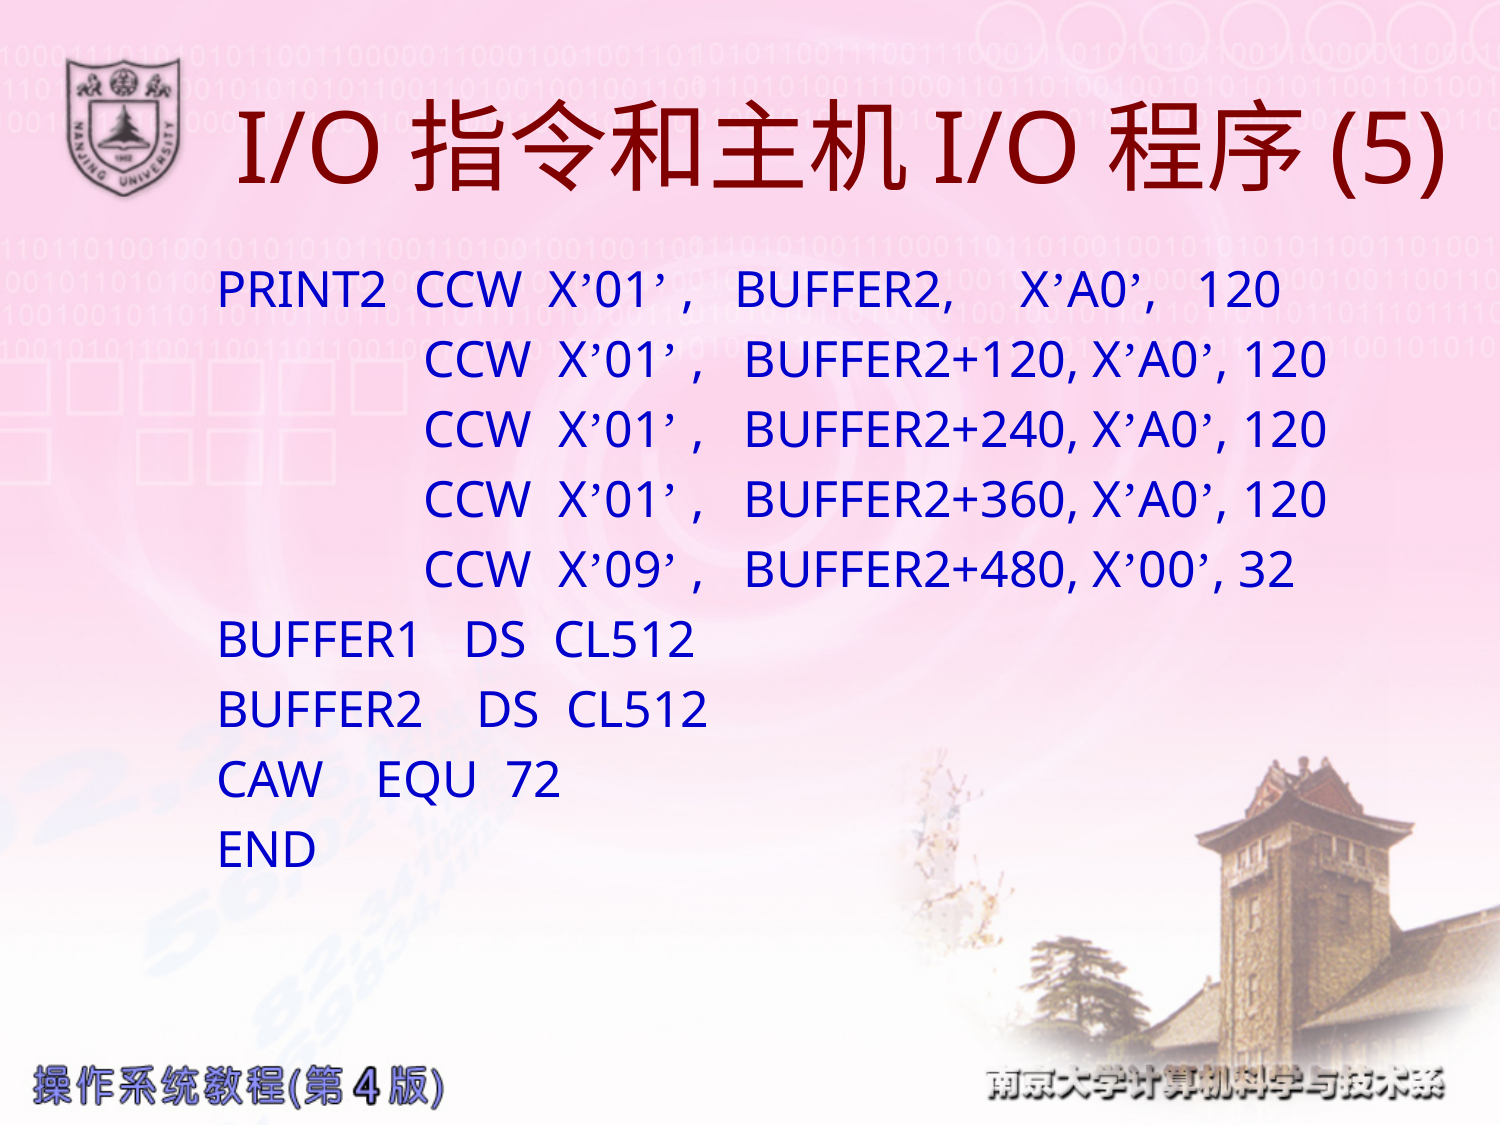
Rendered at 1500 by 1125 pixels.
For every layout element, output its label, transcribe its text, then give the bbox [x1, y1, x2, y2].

text_box I/O指令和主机I/O程序(5) [220, 75, 1462, 331]
title [112, 99, 220, 163]
list PRINT2 CCW X’01’ , BUFFER2, X’A0’, 120 CCW X’01’ , BUFFER2+120, X’A0’, 120 CCW X’01’ , BUFFER2+240, X’A0’, 120 CCW X’01’ , BUFFER2+360, X’A0’, 120 CCW X’09’ , BUFFER2+480, X’00’, 32 BUFFER1 DS CL512 BUFFER2 DS CL512 CAW EQU 72 END [174, 249, 1438, 1025]
picture [0, 0, 1500, 1125]
